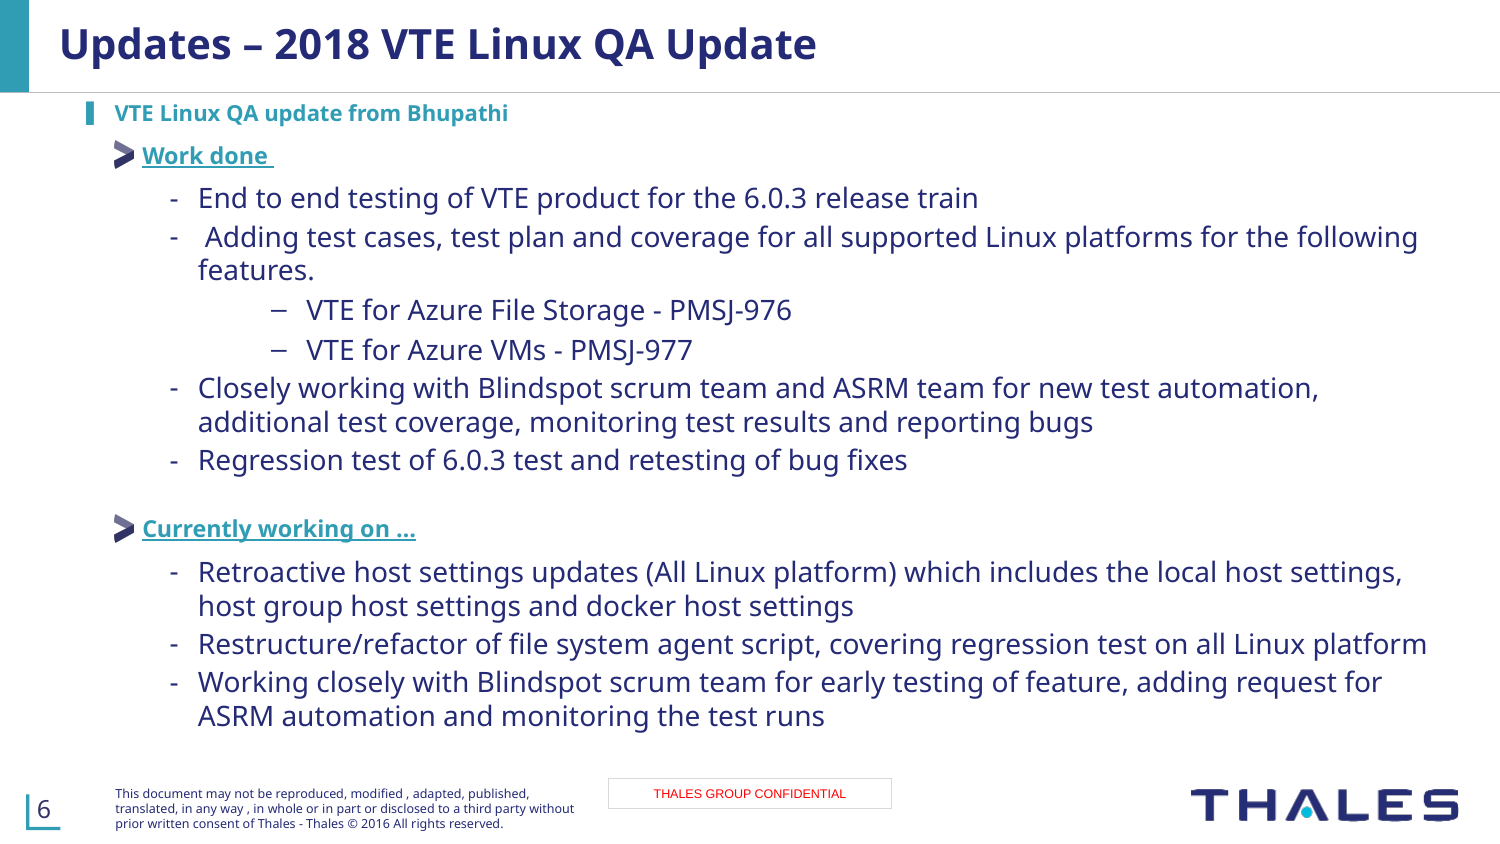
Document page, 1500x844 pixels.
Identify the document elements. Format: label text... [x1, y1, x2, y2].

title Updates – 2018 VTE Linux QA Update [43, 0, 1467, 92]
list VTE Linux QA update from Bhupathi Work done End to end testing of VTE product for the 6.0.3 release train Adding test cases, test plan and coverage for all supported Linux platforms for the following features. VTE for Azure File Storage - PMSJ-976 VTE for Azure VMs - PMSJ-977 Closely working with Blindspot scrum team and ASRM team for new test automation, additional test coverage, monitoring test results and reporting bugs Regression test of 6.0.3 test and retesting of bug fixes Currently working on … Retroactive host settings updates (All Linux platform) which includes the local host settings, host group host settings and docker host settings Restructure/refactor of file system agent script, covering regression test on all Linux platform Working closely with Blindspot scrum team for early testing of feature, adding request for ASRM automation and monitoring the test runs [43, 92, 1467, 772]
picture [114, 514, 134, 543]
picture [114, 140, 134, 169]
picture [1183, 777, 1467, 833]
